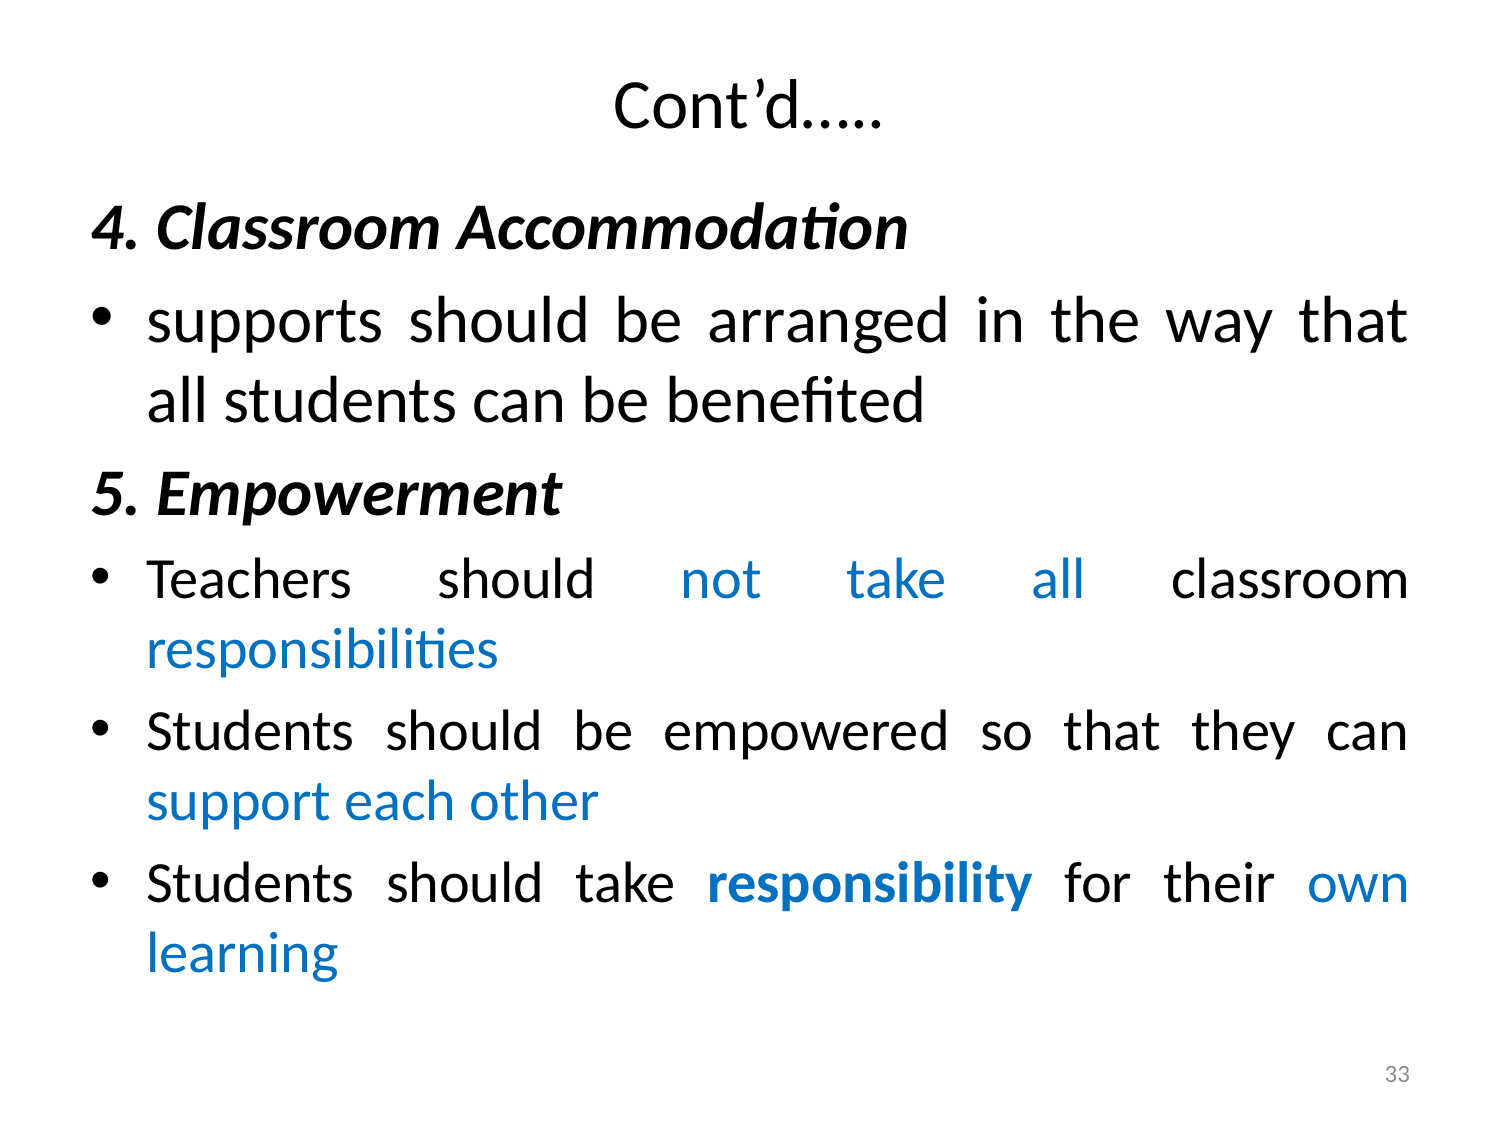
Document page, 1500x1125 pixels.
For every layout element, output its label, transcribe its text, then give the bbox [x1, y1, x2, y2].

slide_number 33 [1074, 1042, 1425, 1103]
title Cont’d….. [75, 50, 1425, 150]
list 4. Classroom Accommodation supports should be arranged in the way that all students can be benefited 5. Empowerment Teachers should not take all classroom responsibilities Students should be empowered so that they can support each other Students should take responsibility for their own learning [75, 174, 1425, 1075]
